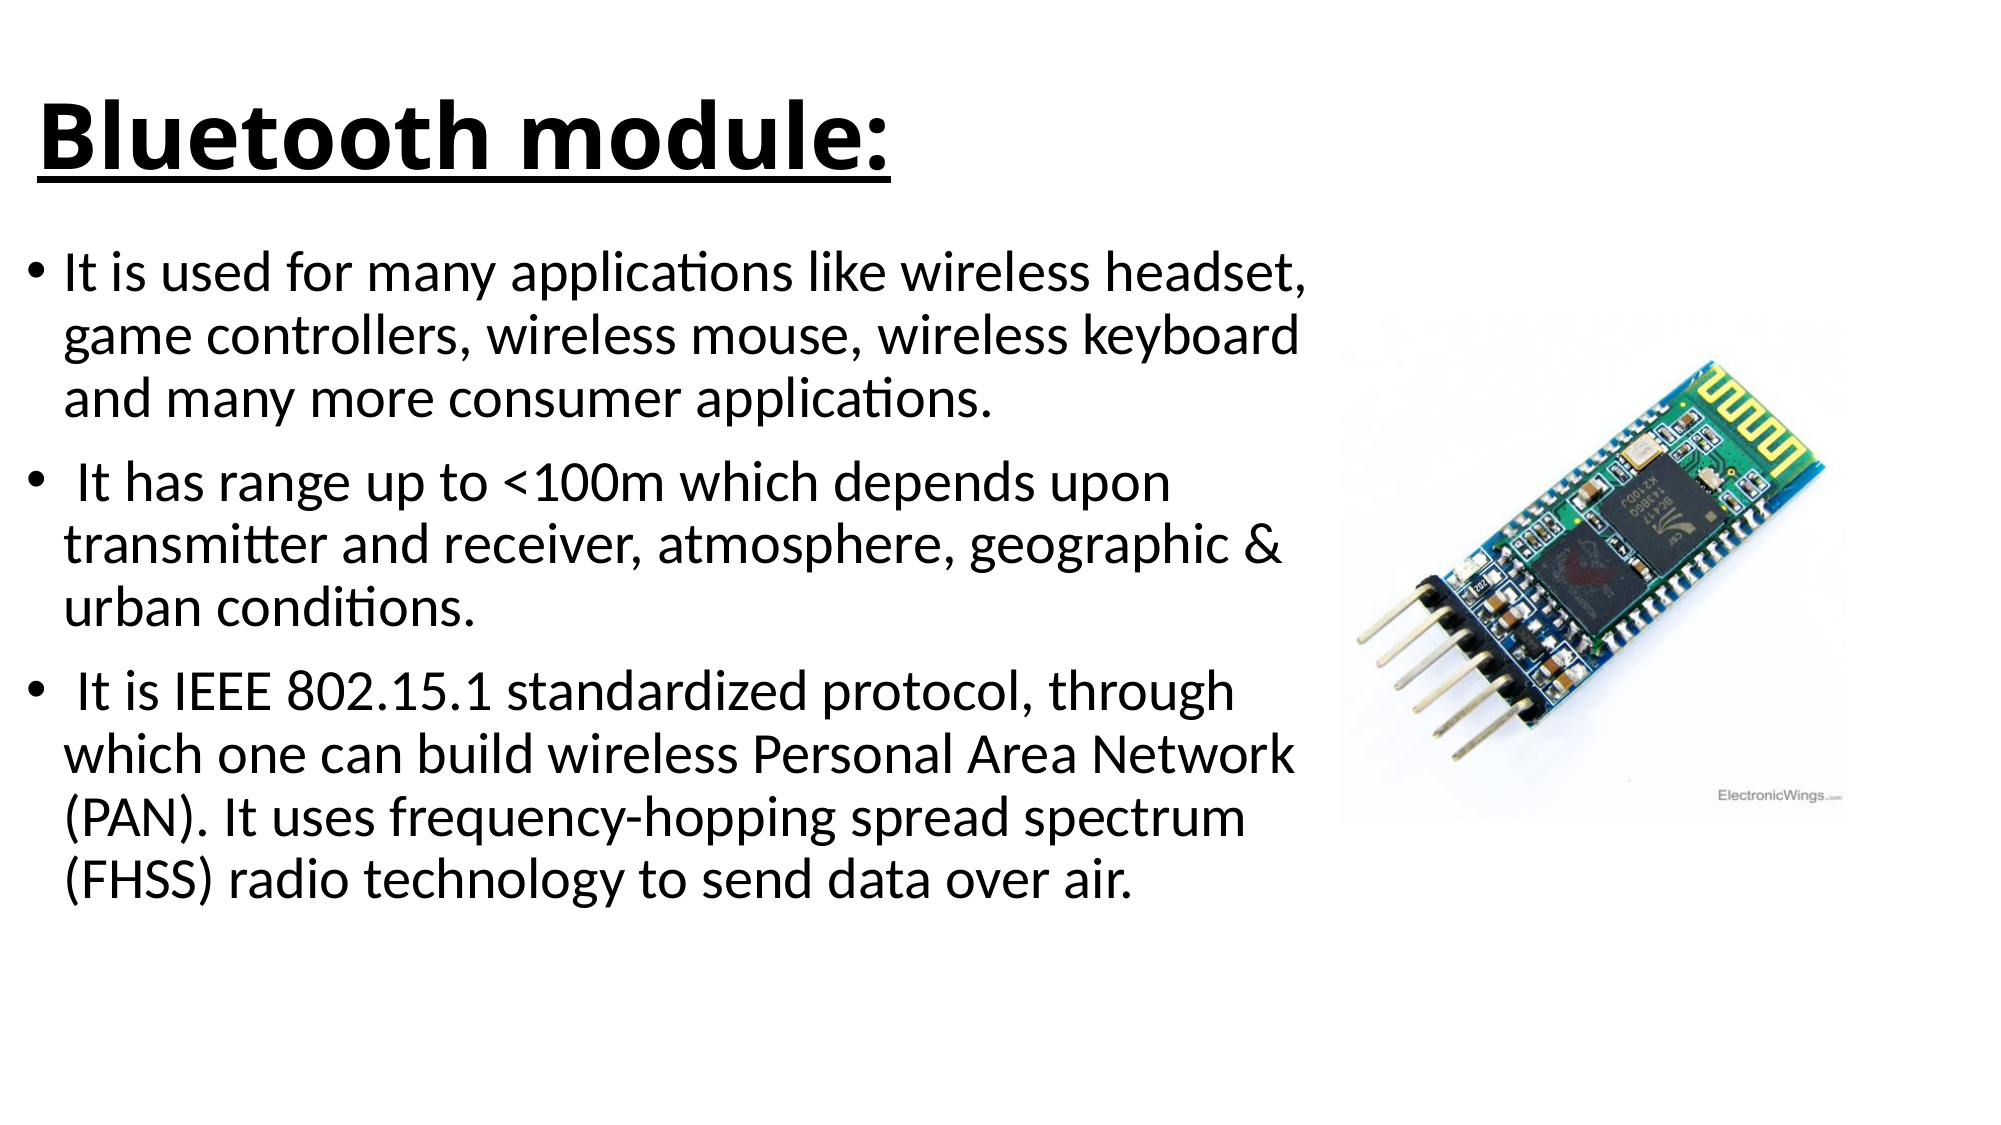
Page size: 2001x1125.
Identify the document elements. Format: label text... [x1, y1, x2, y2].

list It is used for many applications like wireless headset, game controllers, wireless mouse, wireless keyboard and many more consumer applications. It has range up to <100m which depends upon transmitter and receiver, atmosphere, geographic & urban conditions. It is IEEE 802.15.1 standardized protocol, through which one can build wireless Personal Area Network (PAN). It uses frequency-hopping spread spectrum (FHSS) radio technology to send data over air. [10, 233, 1340, 948]
picture [1340, 316, 1847, 820]
title Bluetooth module: [21, 6, 1884, 273]
